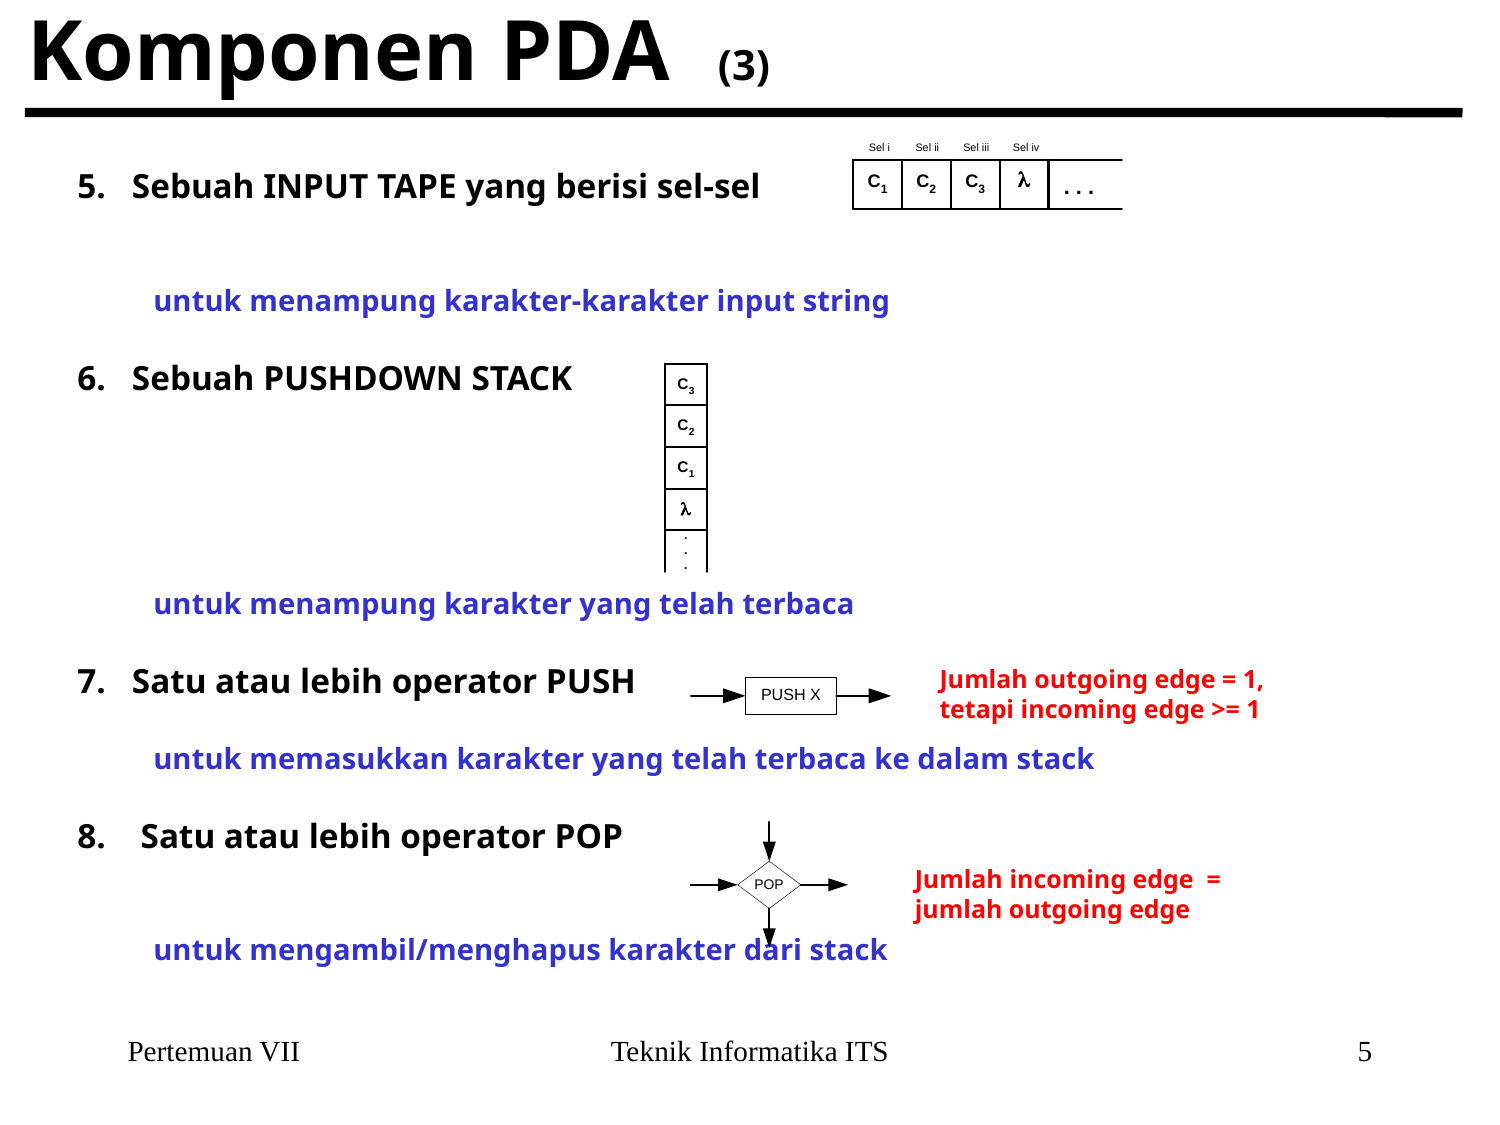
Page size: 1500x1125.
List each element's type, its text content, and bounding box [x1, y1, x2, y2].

title Komponen PDA (3) [12, 0, 1000, 88]
list 5. Sebuah INPUT TAPE yang berisi sel-sel untuk menampung karakter-karakter input string 6. Sebuah PUSHDOWN STACK untuk menampung karakter yang telah terbaca 7. Satu atau lebih operator PUSH untuk memasukkan karakter yang telah terbaca ke dalam stack 8. Satu atau lebih operator POP untuk mengambil/menghapus karakter dari stack [62, 162, 1438, 1013]
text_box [687, 674, 895, 717]
slide_number Pertemuan VII [112, 1024, 426, 1101]
text_box Jumlah incoming edge = jumlah outgoing edge [900, 849, 1238, 938]
slide_number 5 [1074, 1024, 1388, 1101]
text_box Jumlah outgoing edge = 1, tetapi incoming edge >= 1 [924, 649, 1288, 738]
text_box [849, 137, 1126, 213]
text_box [662, 360, 710, 576]
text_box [687, 818, 851, 951]
footer Teknik Informatika ITS [512, 1024, 988, 1101]
